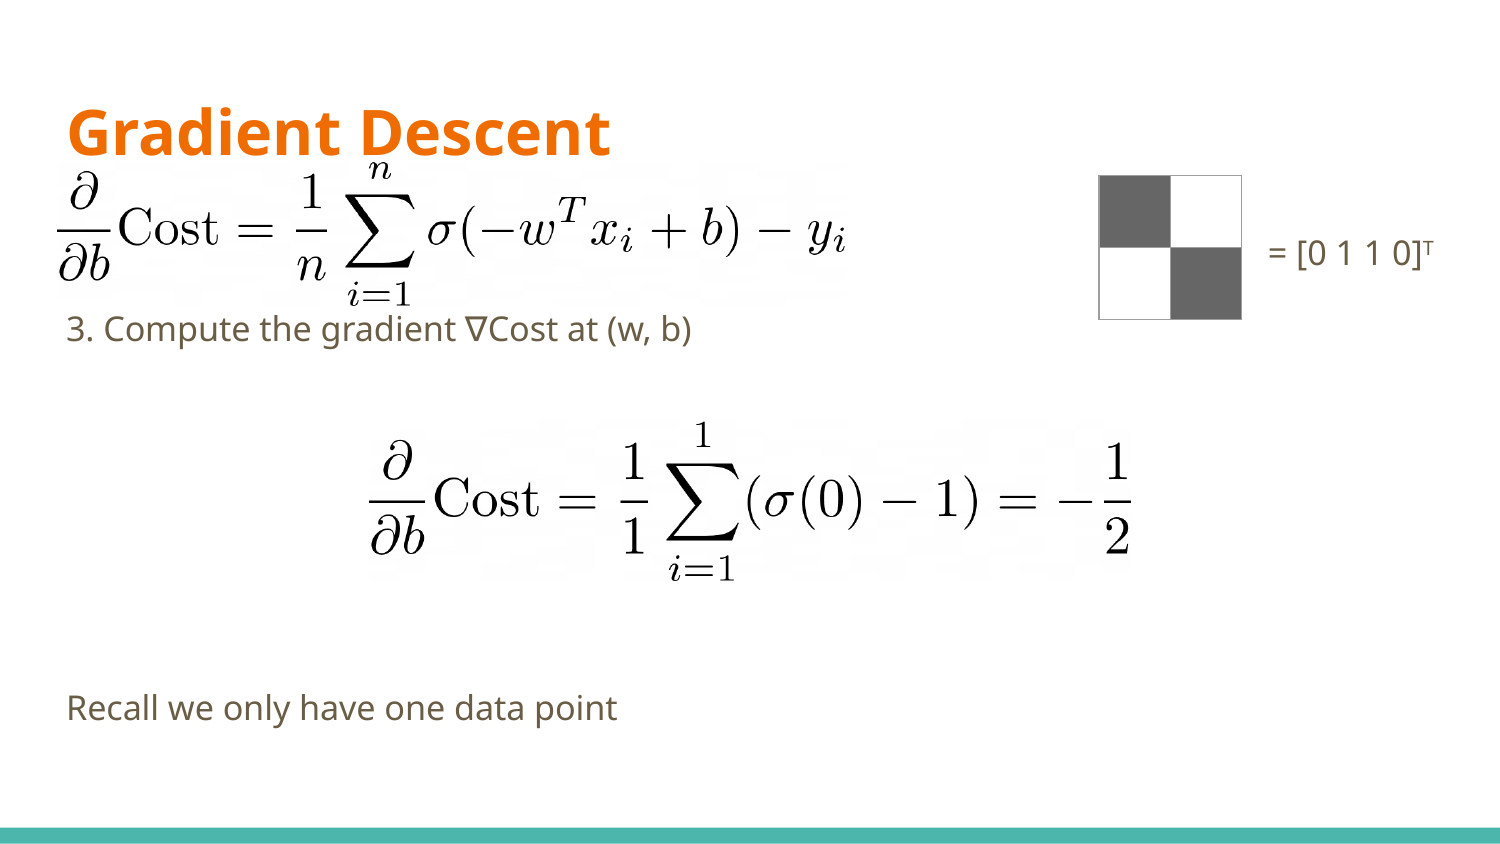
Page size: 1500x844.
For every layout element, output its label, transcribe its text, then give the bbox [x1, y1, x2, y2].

picture [368, 421, 1131, 582]
table_cell [1171, 248, 1241, 319]
table_cell [1100, 248, 1170, 319]
picture [57, 161, 845, 306]
list = [0 1 1 0]T 3. Compute the gradient ∇Cost at (w, b) Recall we only have one data point [51, 207, 1449, 750]
title Gradient Descent [51, 72, 1449, 189]
table_header [1100, 176, 1170, 247]
table_header [1171, 176, 1241, 247]
